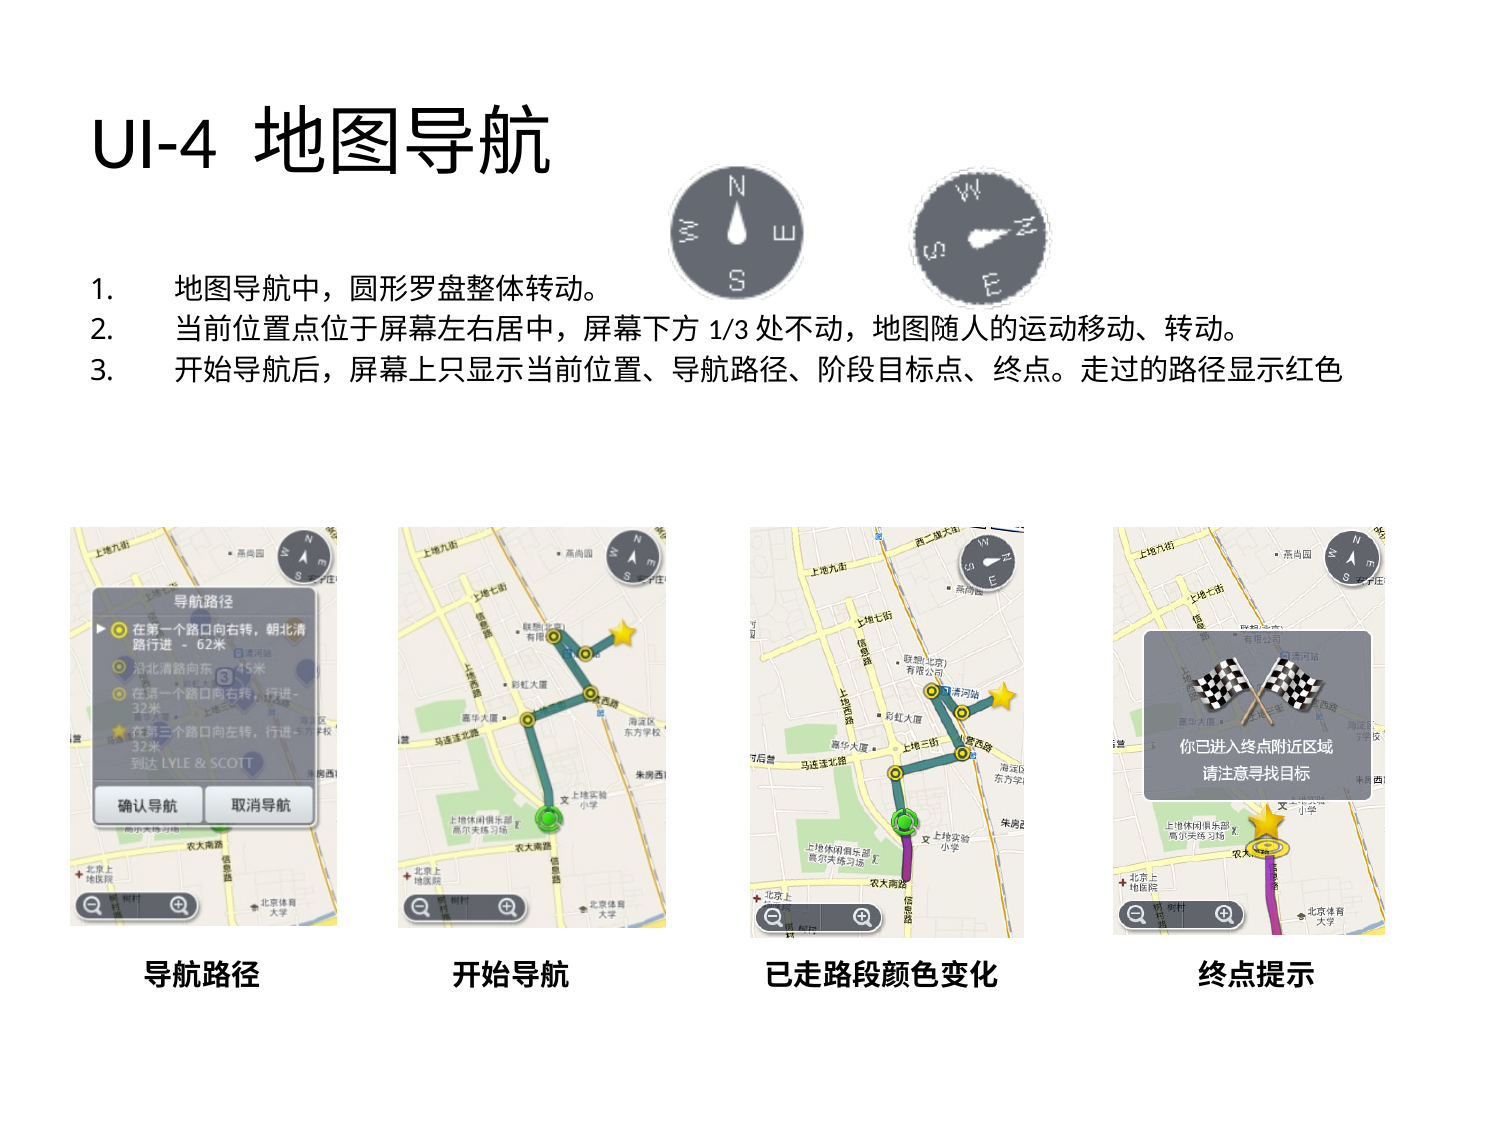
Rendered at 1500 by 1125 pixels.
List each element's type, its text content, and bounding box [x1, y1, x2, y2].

picture [70, 527, 337, 927]
text_box 已走路段颜色变化 [749, 949, 1020, 1034]
text_box 开始导航 [437, 949, 649, 1034]
picture [1113, 527, 1386, 935]
list 地图导航中，圆形罗盘整体转动。 当前位置点位于屏幕左右居中，屏幕下方1/3处不动，地图随人的运动移动、转动。 开始导航后，屏幕上只显示当前位置、导航路径、阶段目标点、终点。走过的路径显示红色 [74, 262, 1426, 434]
picture [895, 153, 1065, 324]
text_box 终点提示 [1183, 949, 1453, 999]
title UI-4 地图导航 [74, 44, 1426, 233]
picture [749, 527, 1024, 938]
picture [667, 163, 808, 304]
picture [398, 527, 666, 928]
text_box 导航路径 [128, 949, 340, 1034]
